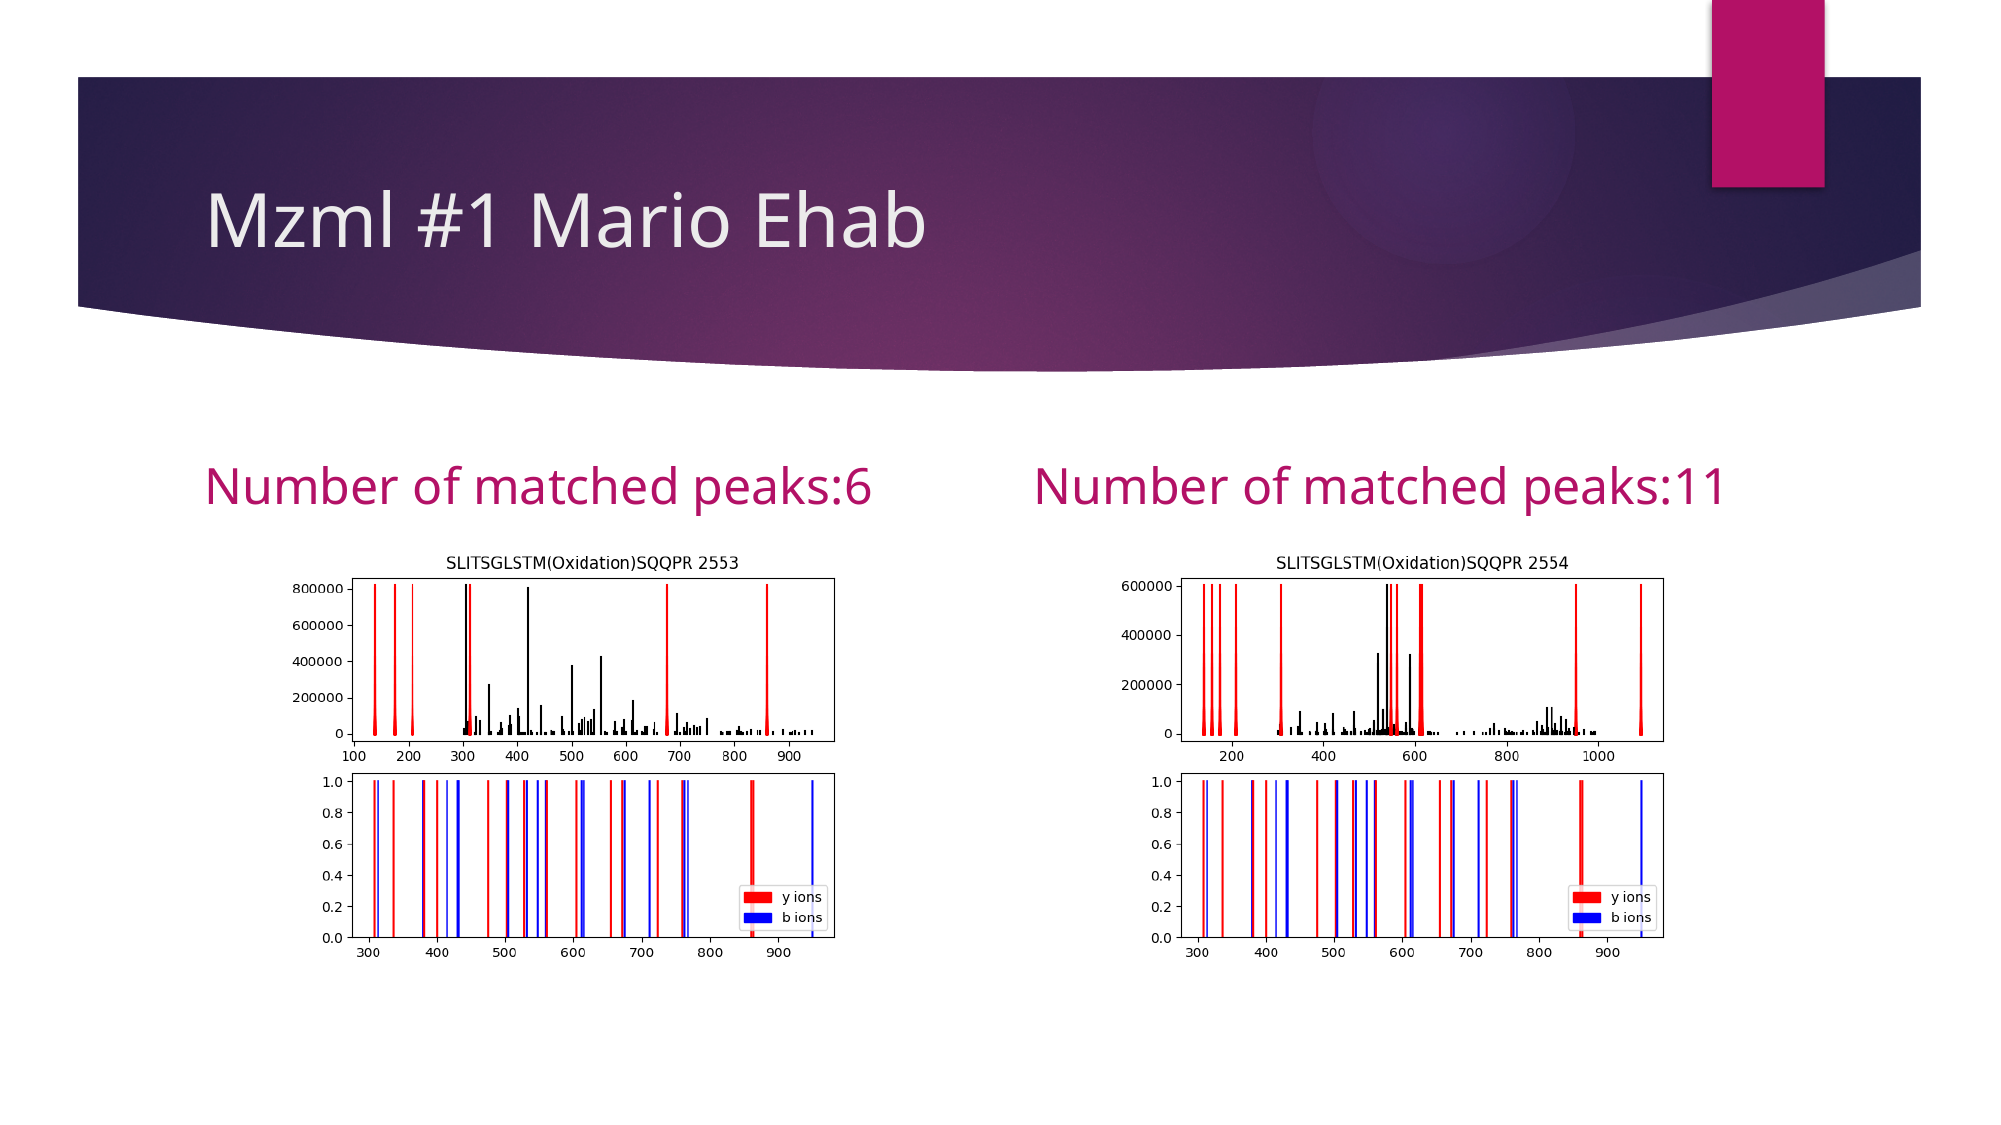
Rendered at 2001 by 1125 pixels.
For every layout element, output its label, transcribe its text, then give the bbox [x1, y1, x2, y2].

title Mzml #1 Mario Ehab [189, 159, 1627, 276]
list Number of matched peaks:6 [189, 427, 981, 522]
list Number of matched peaks:11 [1018, 427, 1810, 522]
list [274, 521, 897, 988]
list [1103, 521, 1726, 988]
